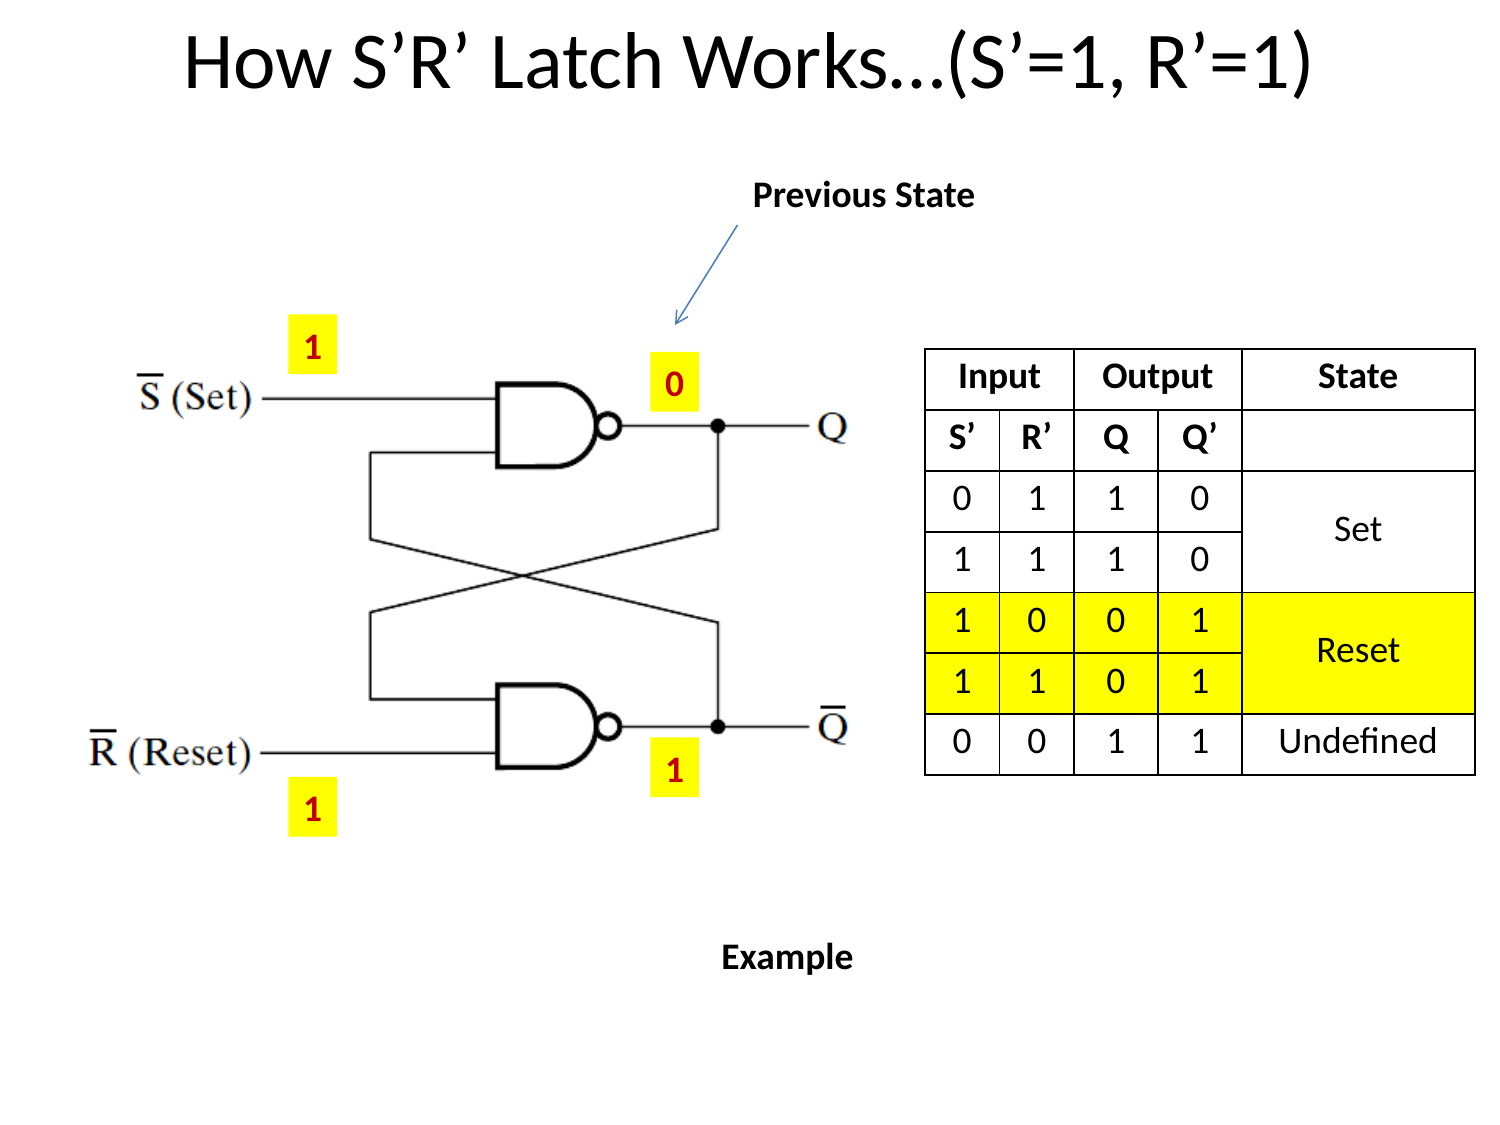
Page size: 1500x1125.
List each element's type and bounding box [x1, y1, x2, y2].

table_cell [1159, 411, 1241, 470]
text_box [656, 243, 757, 307]
table_header [926, 350, 1073, 409]
table_cell [1243, 715, 1474, 774]
table_cell [1000, 411, 1073, 470]
table_cell [1075, 472, 1157, 531]
table_cell [1075, 593, 1157, 652]
table_header [1075, 350, 1241, 409]
text_box [650, 789, 700, 798]
table_cell [1159, 715, 1241, 774]
table_cell [1000, 472, 1073, 531]
table_cell [1075, 411, 1157, 470]
title [75, 0, 1425, 113]
table_cell [1075, 654, 1157, 713]
text_box [699, 924, 875, 985]
table_cell [1243, 472, 1474, 592]
table_cell [1243, 411, 1474, 470]
table_cell [926, 411, 999, 470]
table_cell [1075, 533, 1157, 592]
table_cell [926, 654, 999, 713]
text_box [288, 789, 338, 837]
table_cell [1159, 654, 1241, 713]
table_cell [1159, 593, 1241, 652]
table_cell [926, 715, 999, 774]
text_box [738, 162, 991, 223]
table_cell [1000, 593, 1073, 652]
picture [73, 336, 863, 789]
table_cell [1000, 715, 1073, 774]
table_cell [1159, 472, 1241, 531]
table_cell [1000, 533, 1073, 592]
table_cell [1000, 654, 1073, 713]
table_header [1243, 350, 1474, 409]
table_cell [1159, 533, 1241, 592]
table_cell [1243, 593, 1474, 713]
table_cell [926, 533, 999, 592]
text_box [288, 314, 338, 336]
table_cell [926, 593, 999, 652]
table_cell [1075, 715, 1157, 774]
table_cell [926, 472, 999, 531]
